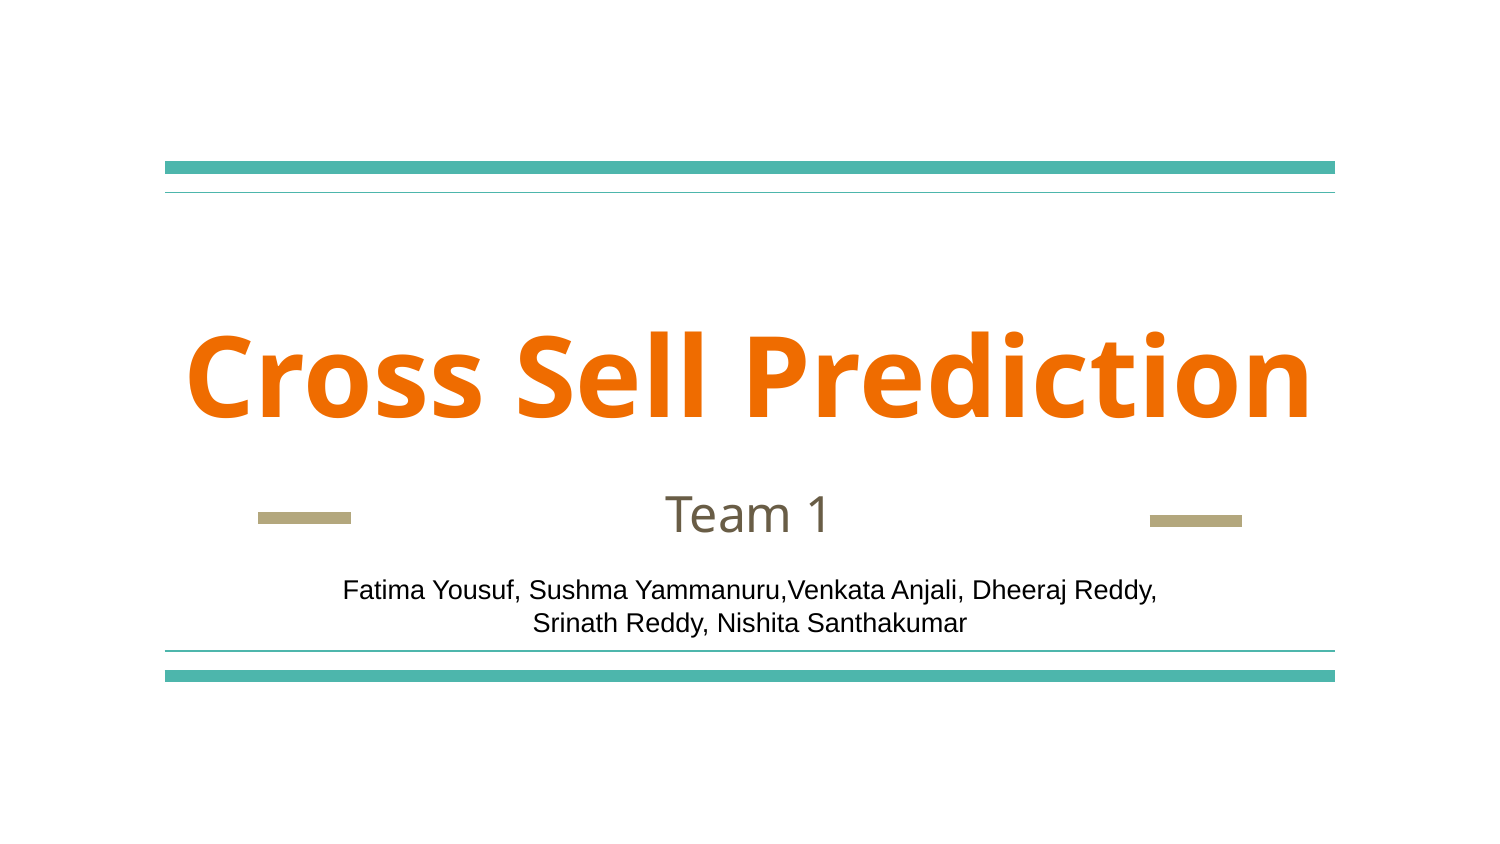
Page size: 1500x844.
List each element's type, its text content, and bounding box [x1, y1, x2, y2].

subtitle Team 1 [350, 467, 1150, 557]
text_box Fatima Yousuf, Sushma Yammanuru,Venkata Anjali, Dheeraj Reddy, Srinath Reddy, Nishita Santhakumar [319, 557, 1180, 653]
title Cross Sell Prediction [164, 287, 1336, 456]
